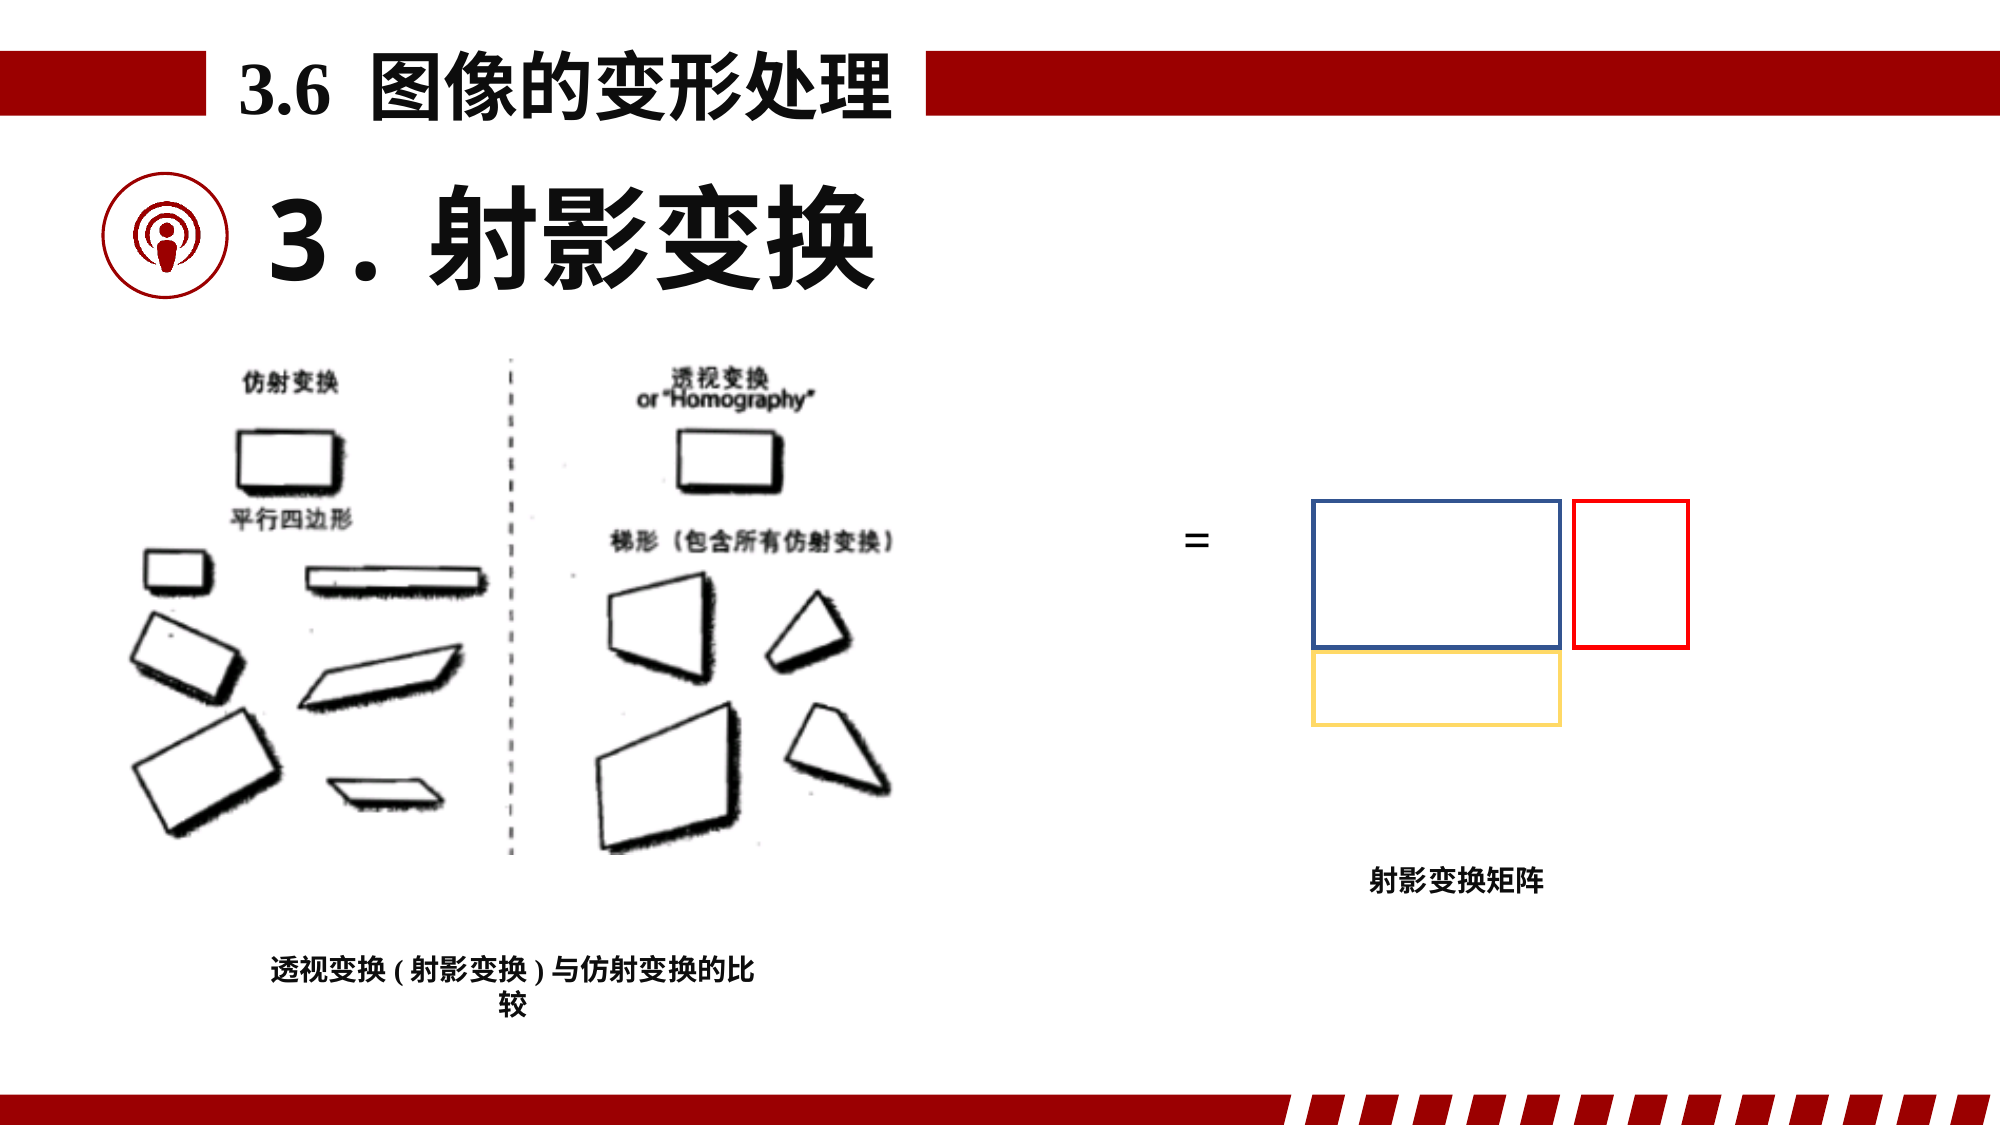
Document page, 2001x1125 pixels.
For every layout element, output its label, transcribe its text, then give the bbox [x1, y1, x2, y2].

text_box [1357, 1093, 1401, 1125]
text_box [1841, 1093, 1885, 1125]
text_box 透视变换(射影变换)与仿射变换的比较 [250, 943, 776, 1029]
text_box [101, 172, 229, 299]
picture [102, 355, 923, 855]
text_box [0, 1093, 1293, 1125]
text_box [1680, 1093, 1723, 1125]
text_box 射影变换矩阵 [1292, 855, 1622, 906]
text_box [1313, 651, 1561, 726]
text_box [1313, 500, 1561, 648]
text_box 3.射影变换 [250, 160, 1415, 311]
text_box [1733, 1093, 1777, 1125]
text_box [1895, 1093, 1938, 1125]
text_box [1573, 500, 1689, 648]
text_box [1411, 1093, 1454, 1125]
text_box [1949, 1093, 1992, 1125]
picture [126, 196, 207, 277]
text_box [1787, 1093, 1831, 1125]
text_box [1626, 1093, 1670, 1125]
text_box [1303, 1093, 1347, 1125]
text_box [1572, 1093, 1616, 1125]
text_box [1518, 1093, 1562, 1125]
text_box [1465, 1093, 1508, 1125]
text_box 3.6 图像的变形处理 [206, 32, 926, 137]
text_box [926, 50, 2000, 117]
text_box [0, 50, 206, 117]
